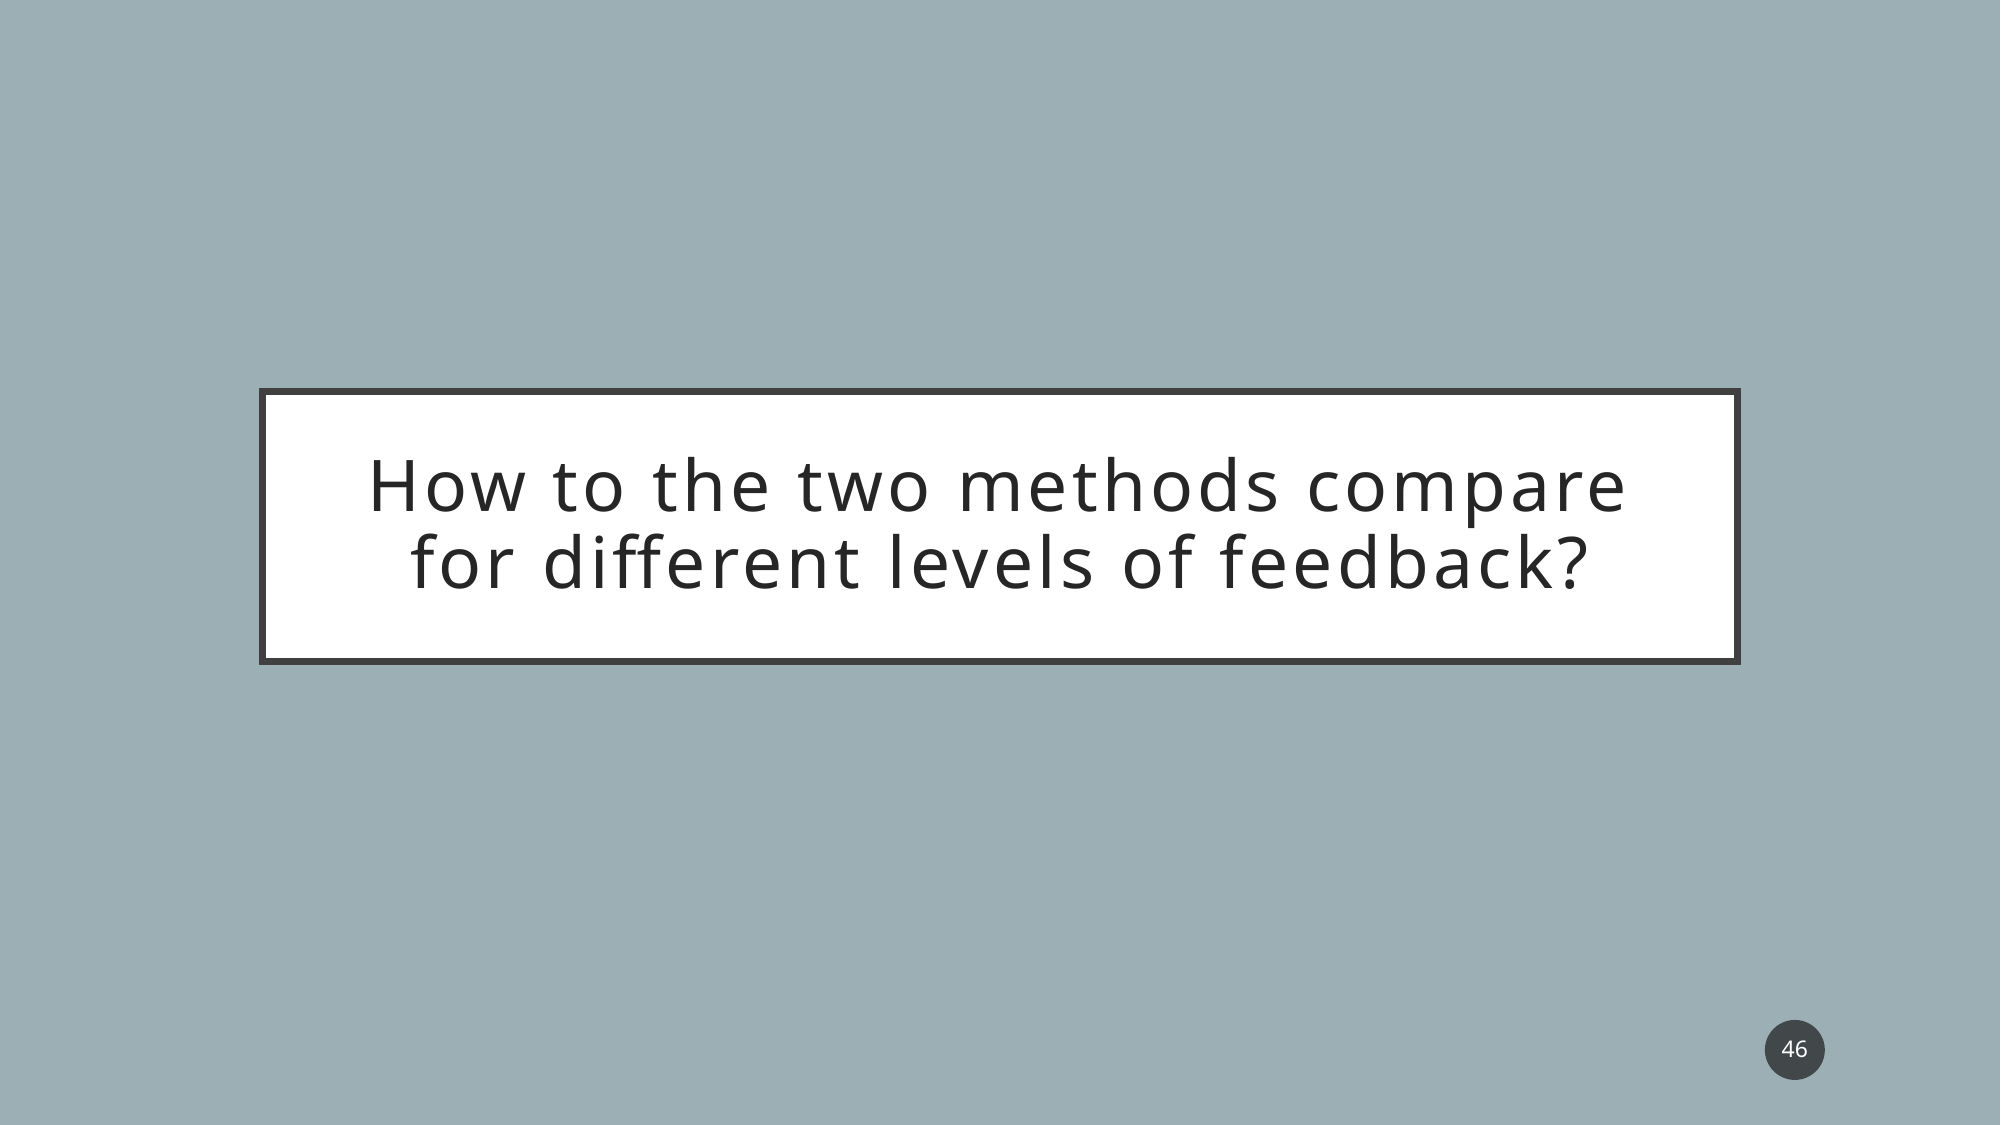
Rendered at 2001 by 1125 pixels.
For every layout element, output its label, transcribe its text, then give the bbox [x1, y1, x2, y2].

title How to the two methods compare for different levels of feedback? [259, 388, 1741, 665]
slide_number 46 [1764, 1019, 1825, 1080]
